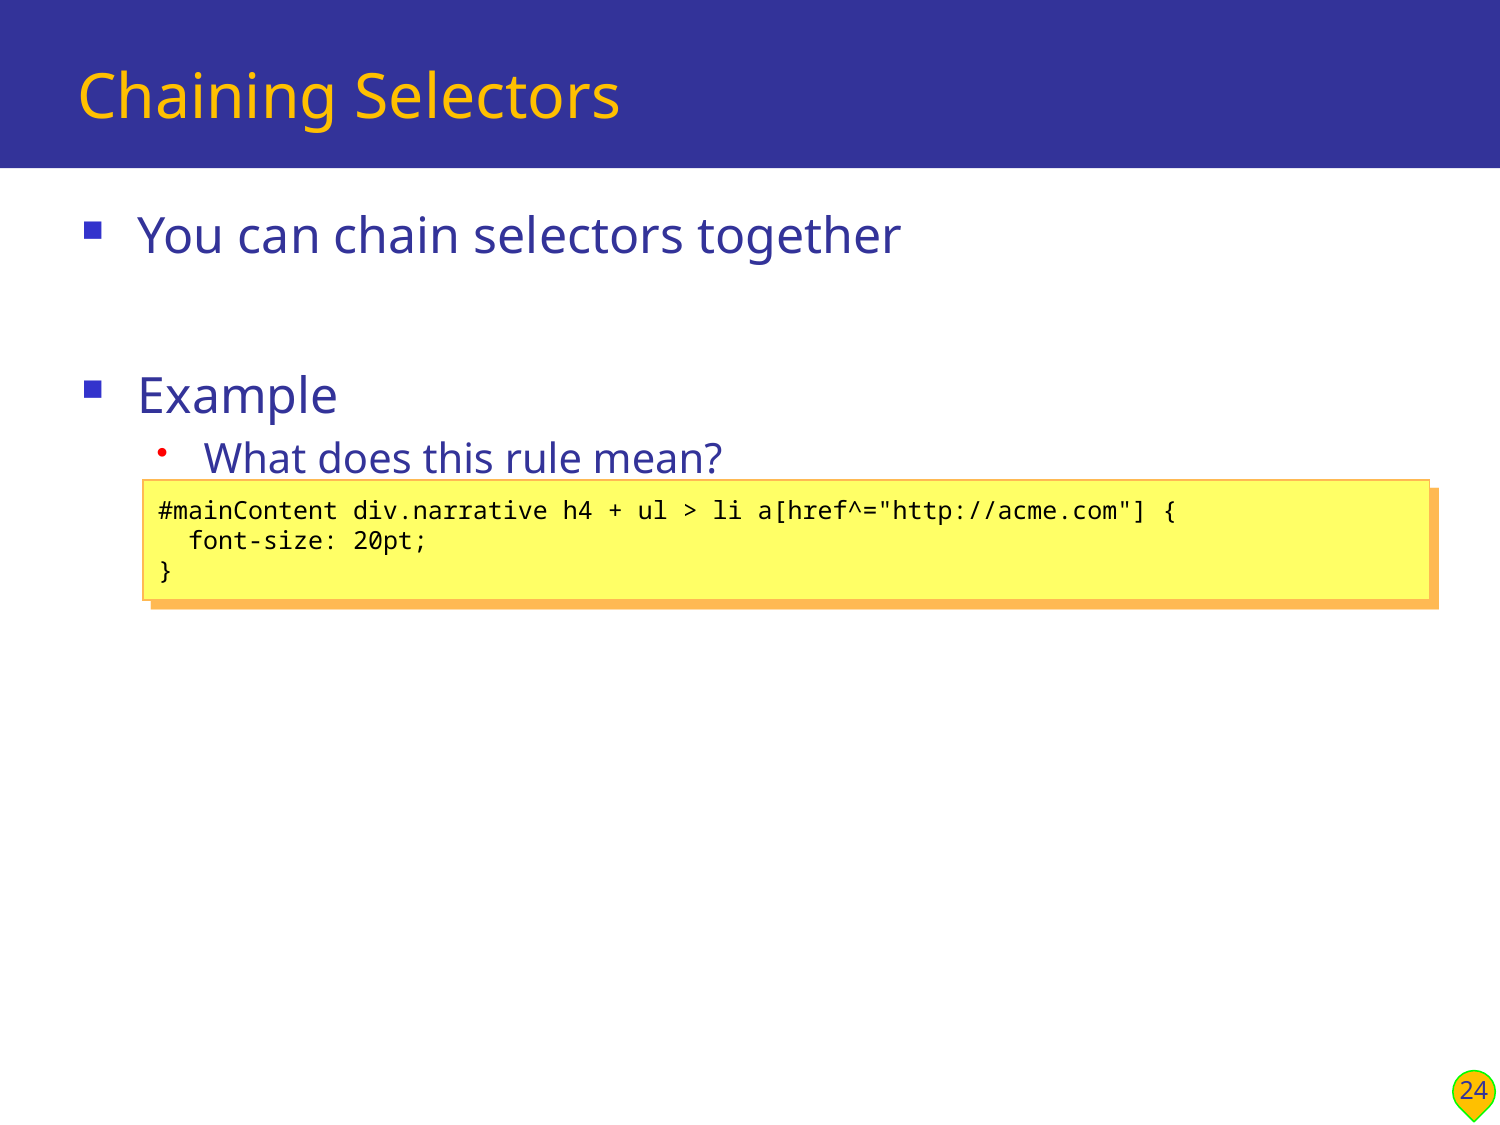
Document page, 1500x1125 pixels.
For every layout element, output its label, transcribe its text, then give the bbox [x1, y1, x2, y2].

footer 24 [1430, 1040, 1500, 1117]
title Chaining Selectors [62, 24, 1465, 139]
list You can chain selectors together Example What does this rule mean? [66, 196, 1459, 1006]
text_box #mainContent div.narrative h4 + ul > li a[href^="http://acme.com"] { font-size: 20pt; } [142, 479, 1430, 600]
